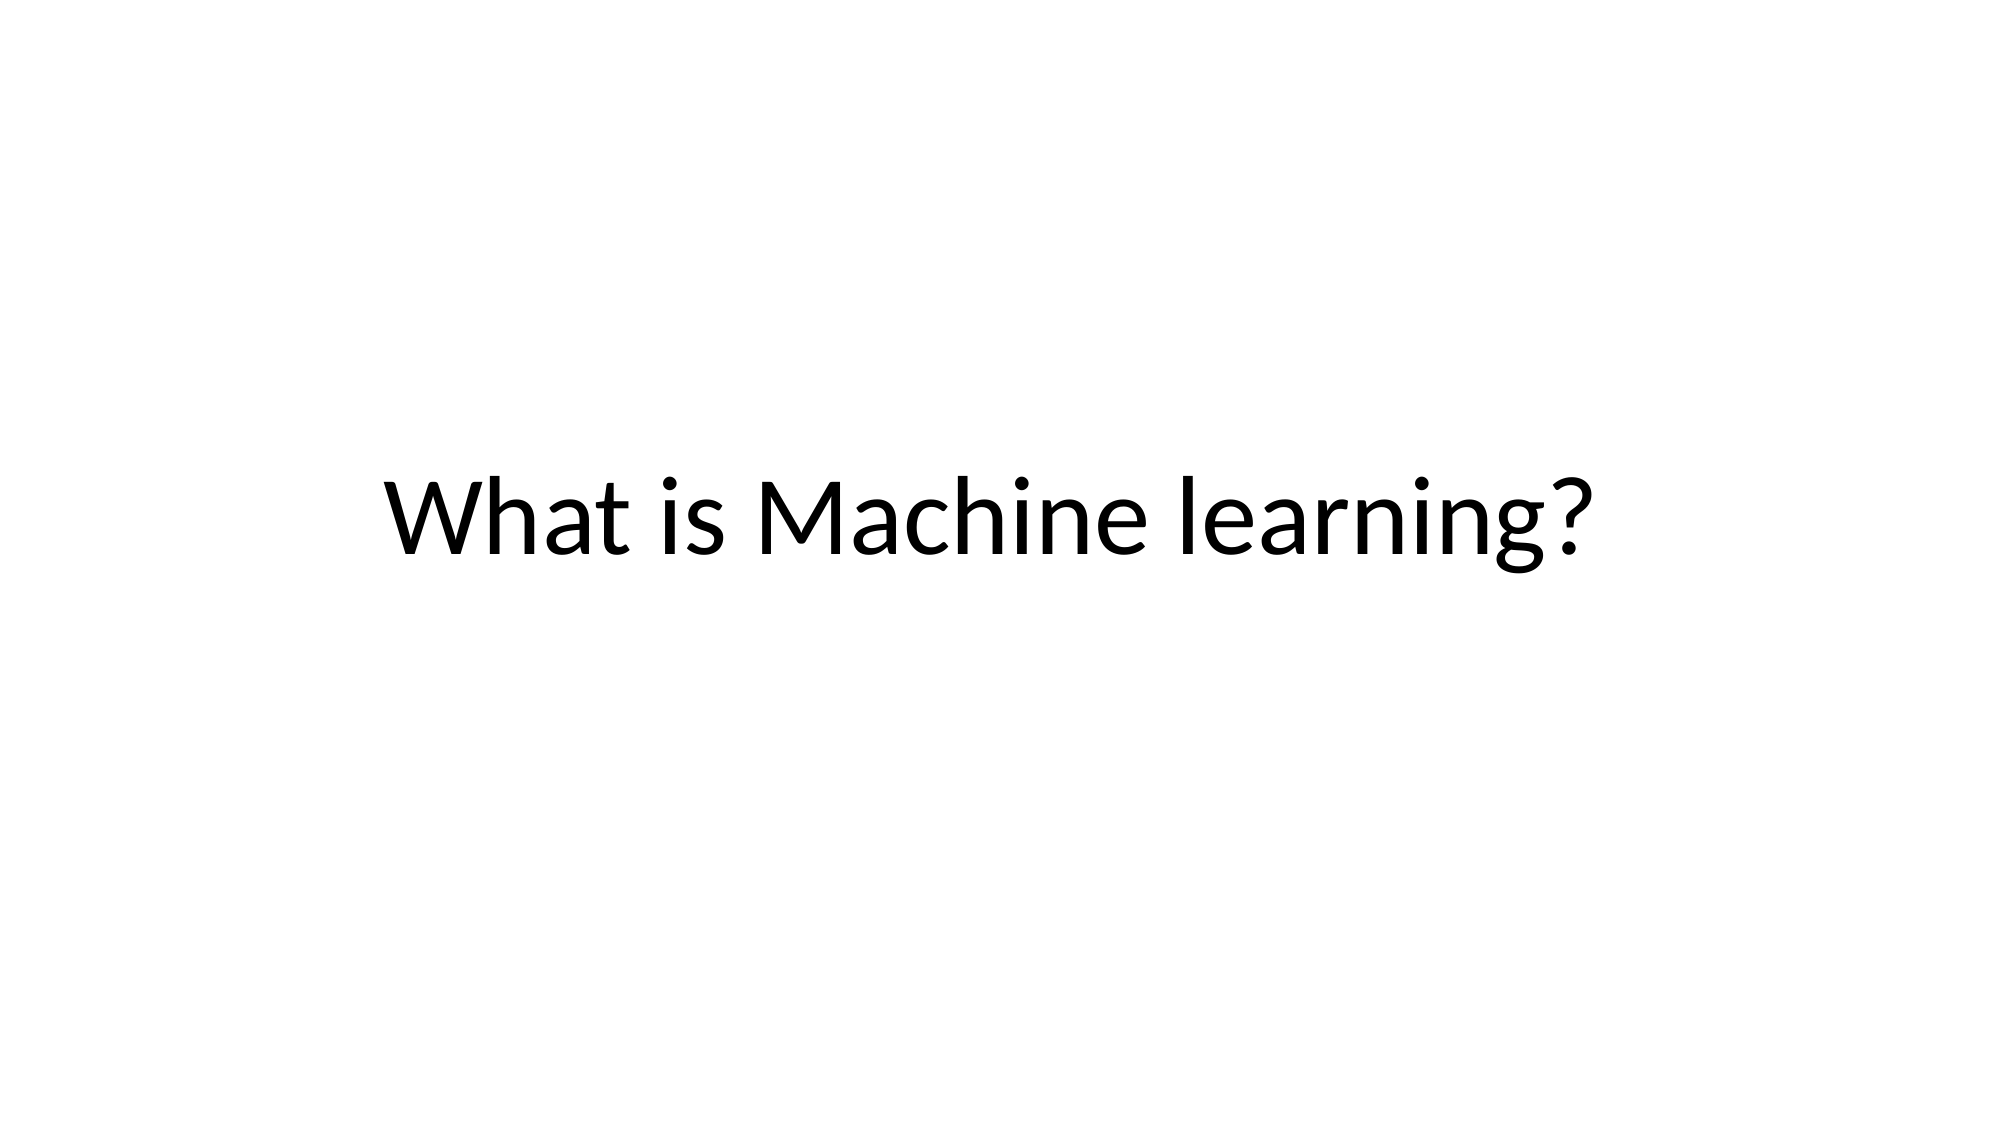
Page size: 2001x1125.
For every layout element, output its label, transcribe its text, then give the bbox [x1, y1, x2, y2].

text_box What is Machine learning? [368, 434, 1634, 585]
